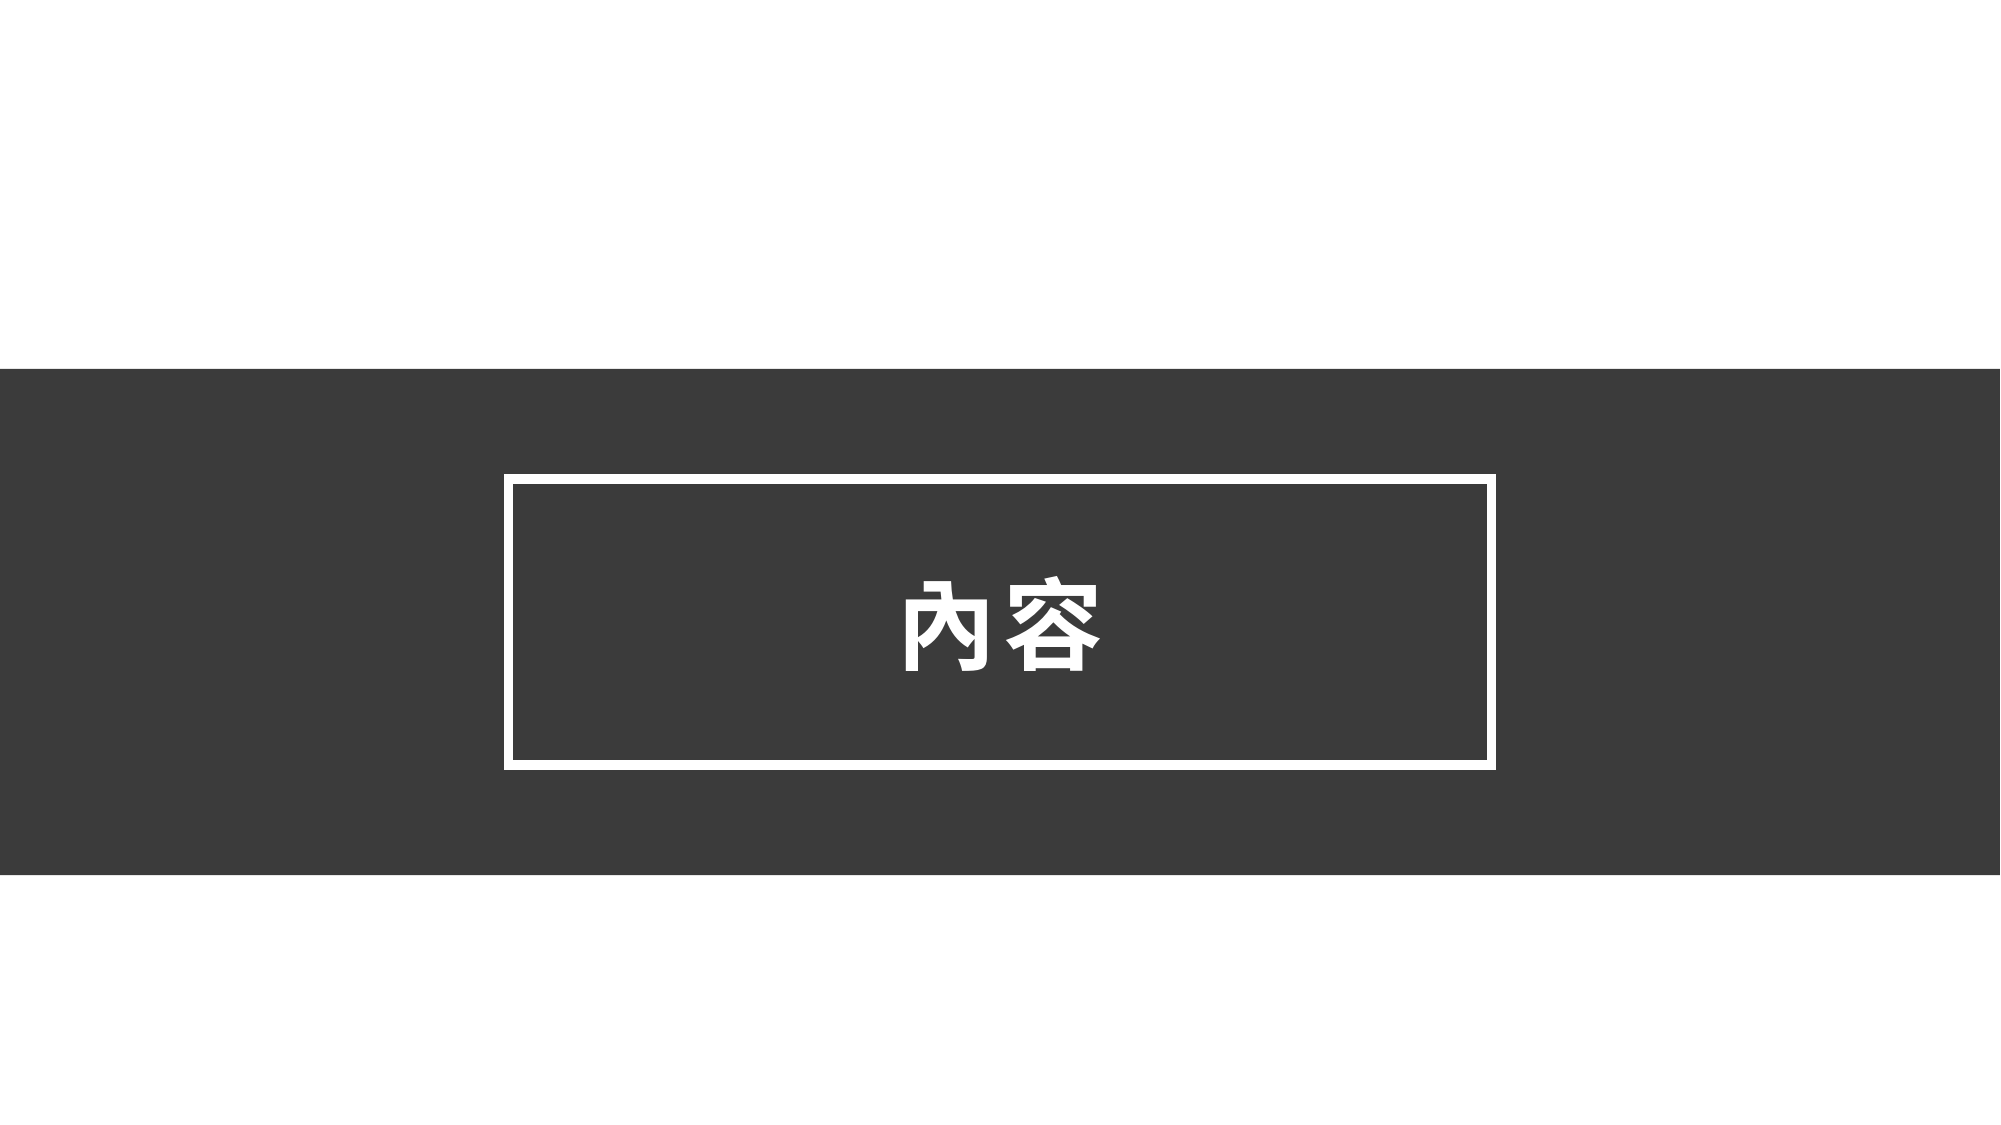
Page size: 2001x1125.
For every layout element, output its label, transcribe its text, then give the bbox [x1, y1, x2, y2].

text_box 內容 [508, 478, 1492, 766]
text_box [0, 368, 2000, 876]
